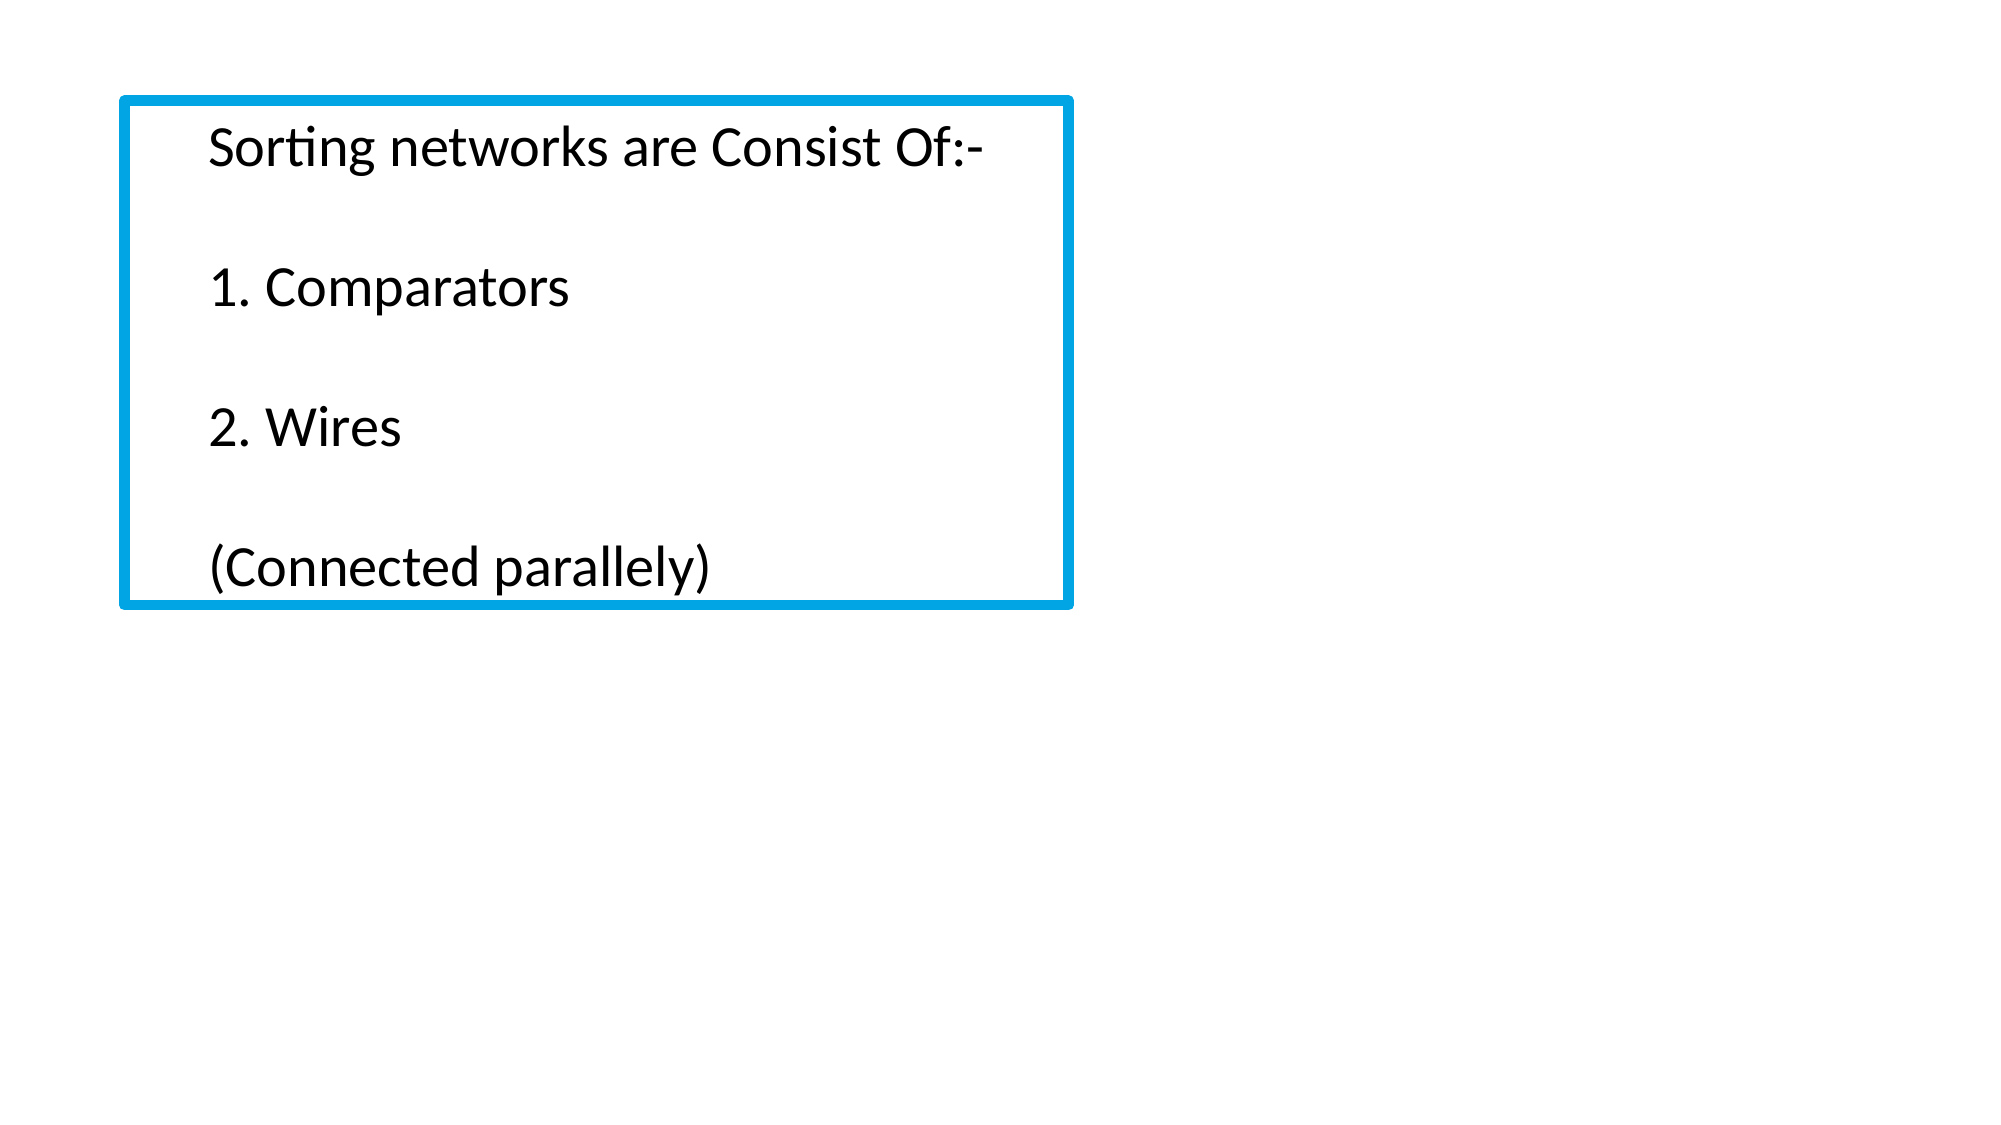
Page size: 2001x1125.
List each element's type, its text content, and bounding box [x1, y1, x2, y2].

text_box Sorting networks are Consist Of:- 1. Comparators 2. Wires (Connected parallely) [124, 100, 1069, 606]
